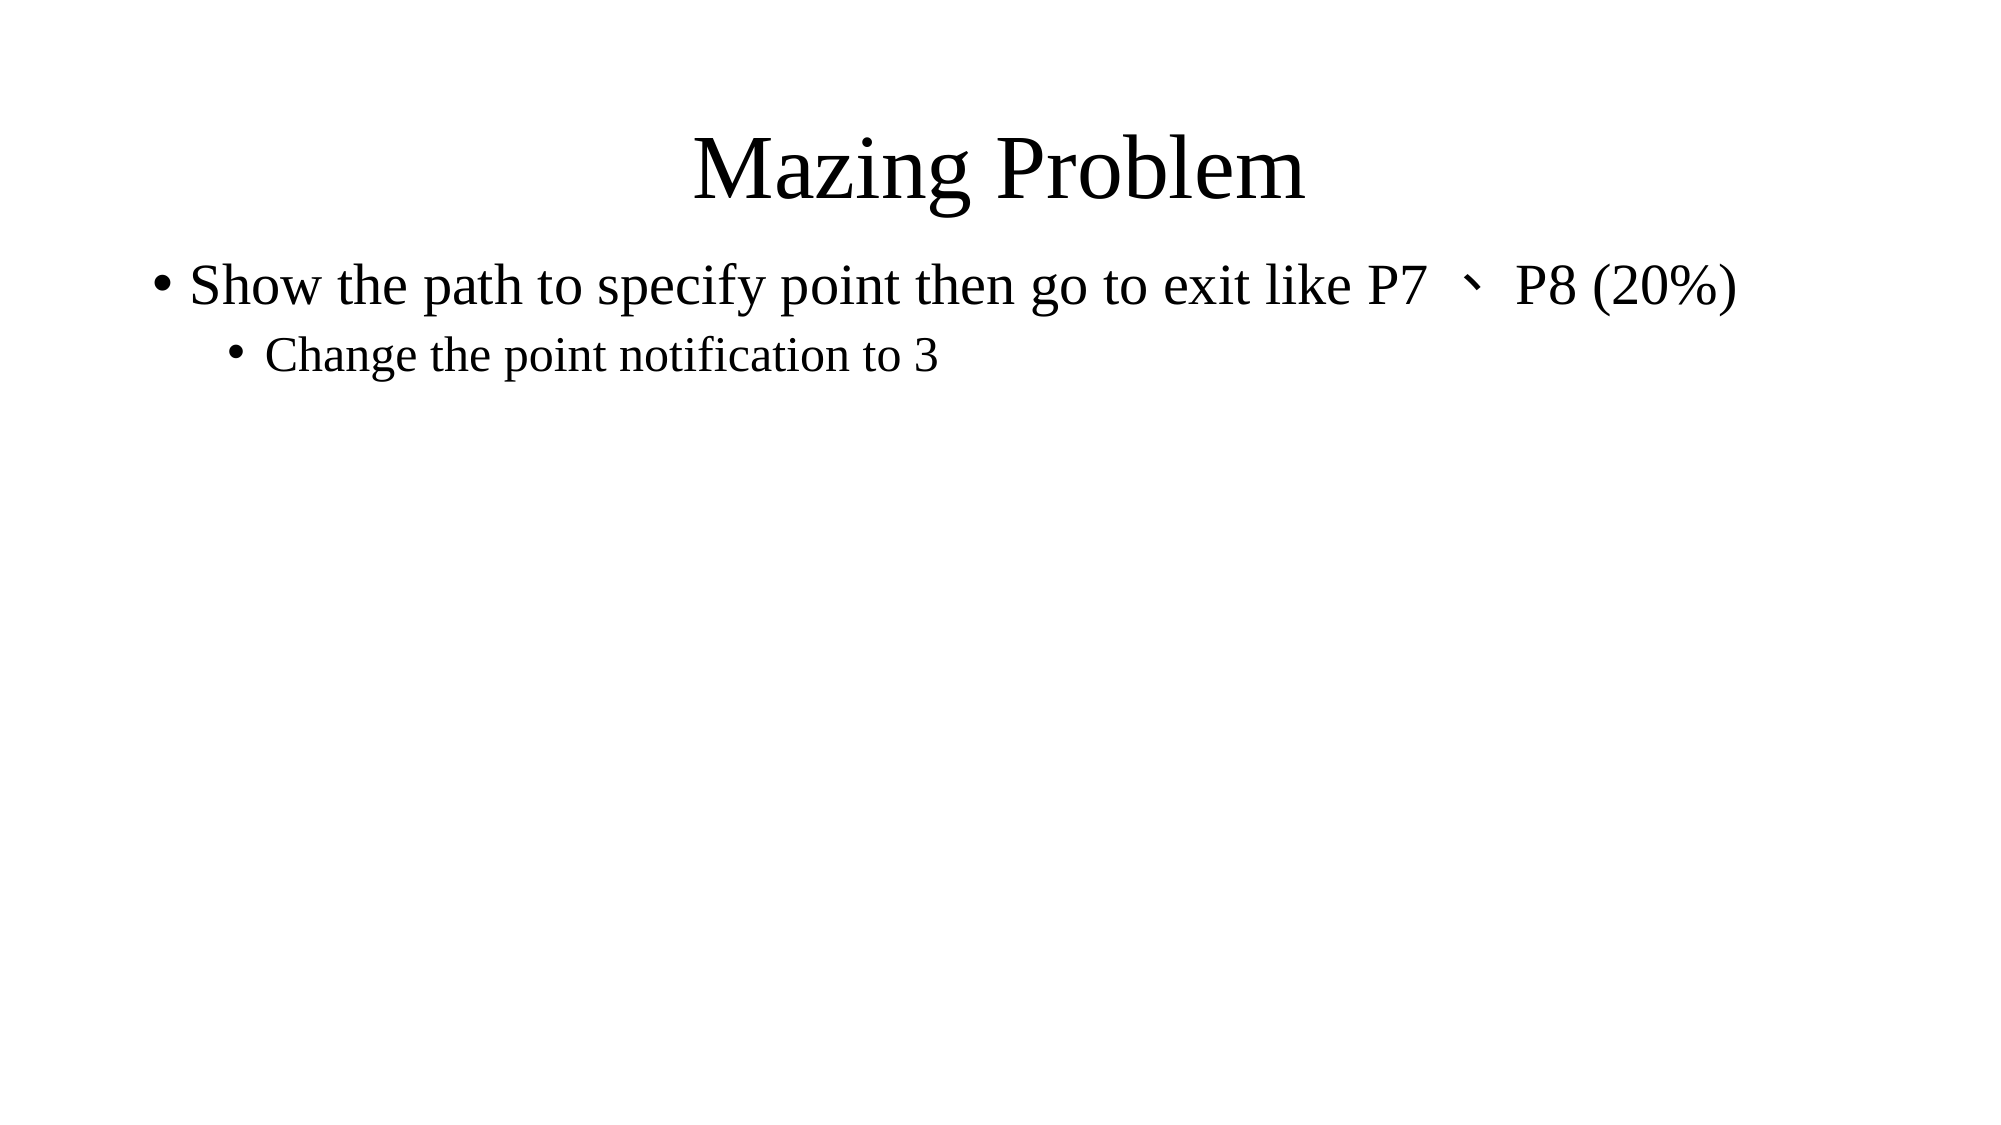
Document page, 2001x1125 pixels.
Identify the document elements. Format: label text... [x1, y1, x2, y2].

list Show the path to specify point then go to exit like P7、P8 (20%) Change the point notification to 3 [137, 247, 1913, 1090]
title Mazing Problem [137, 59, 1863, 247]
